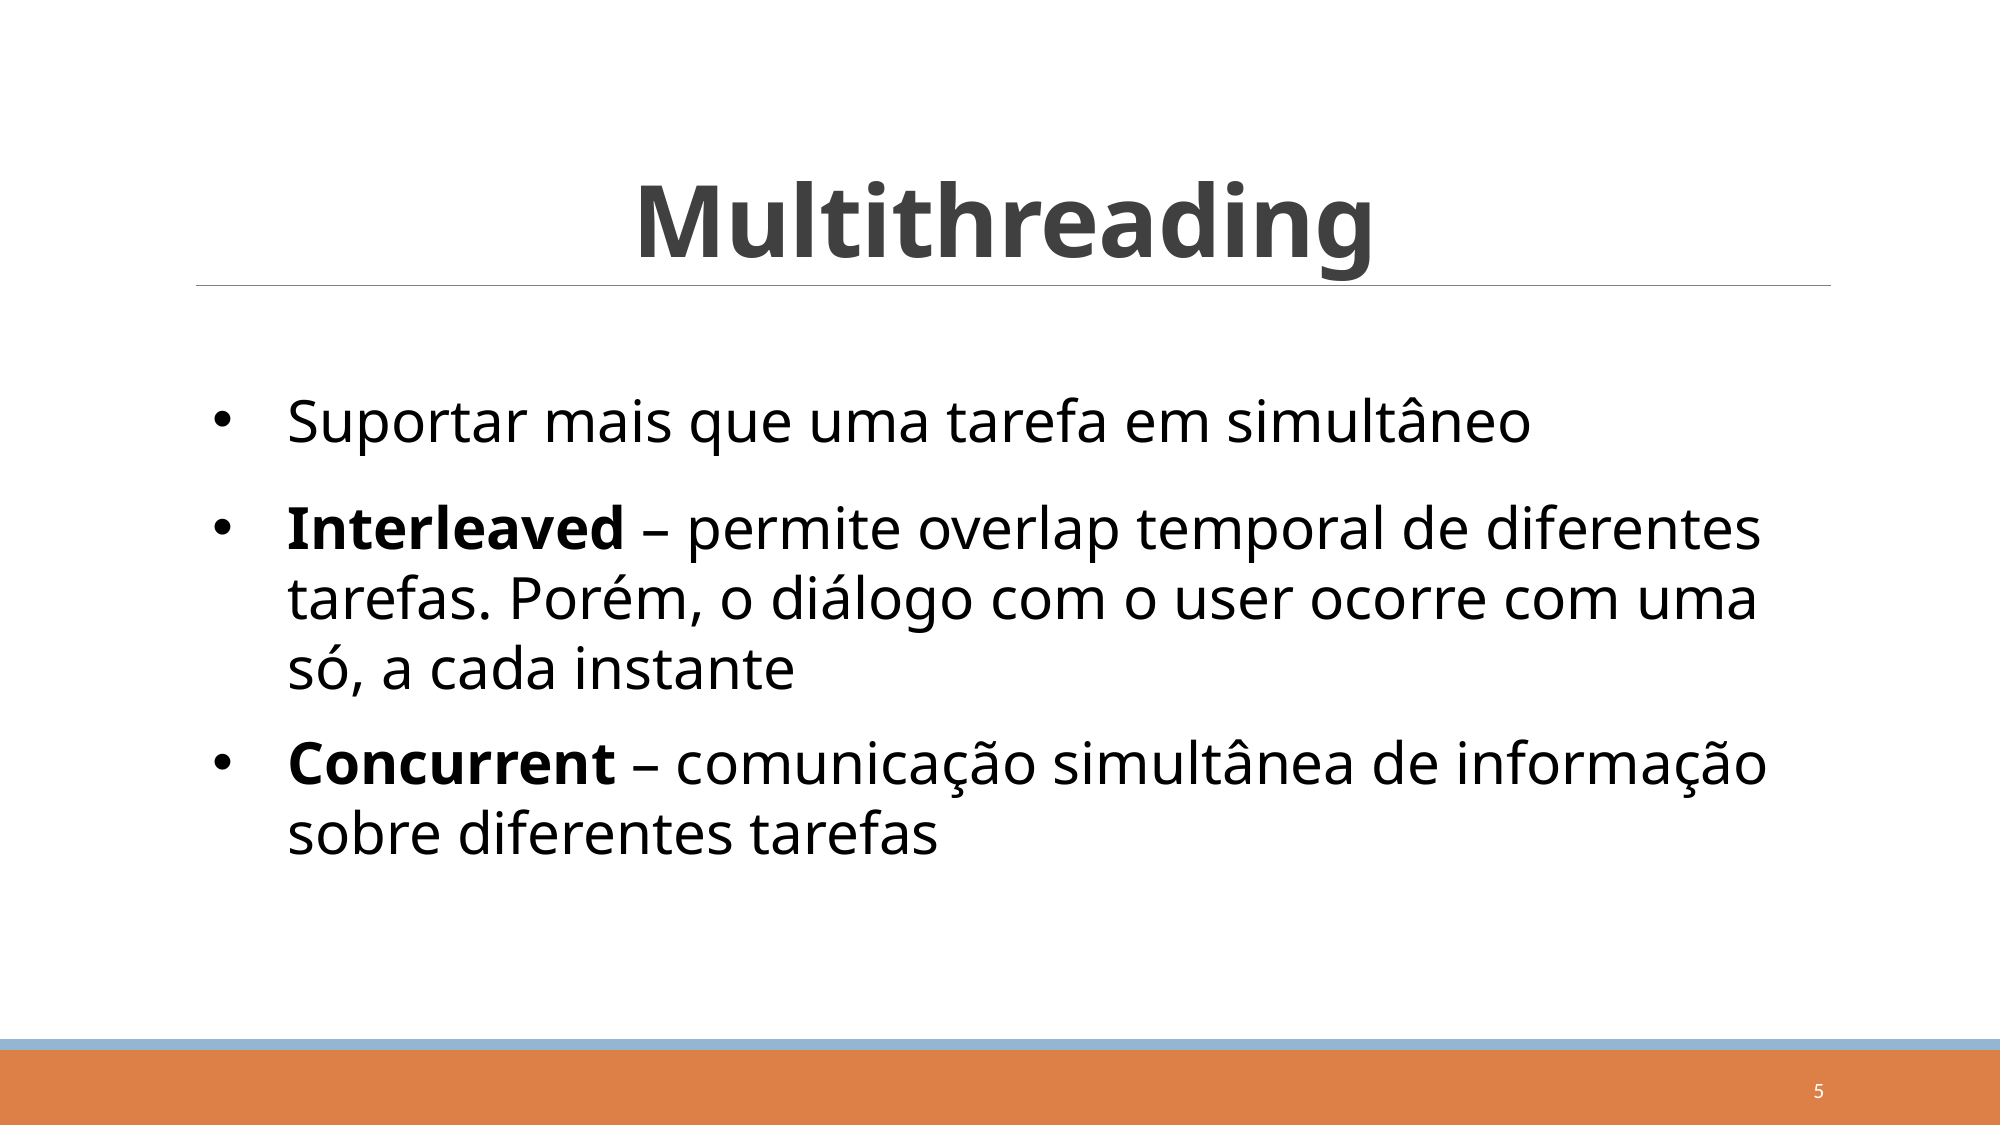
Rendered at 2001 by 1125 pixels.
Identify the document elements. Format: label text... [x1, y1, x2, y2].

slide_number 5 [1624, 1059, 1840, 1120]
title Multithreading [180, 47, 1830, 285]
text_box Suportar mais que uma tarefa em simultâneo Interleaved – permite overlap temporal de diferentes tarefas. Porém, o diálogo com o user ocorre com uma só, a cada instante Concurrent – comunicação simultânea de informação sobre diferentes tarefas [197, 341, 1830, 979]
